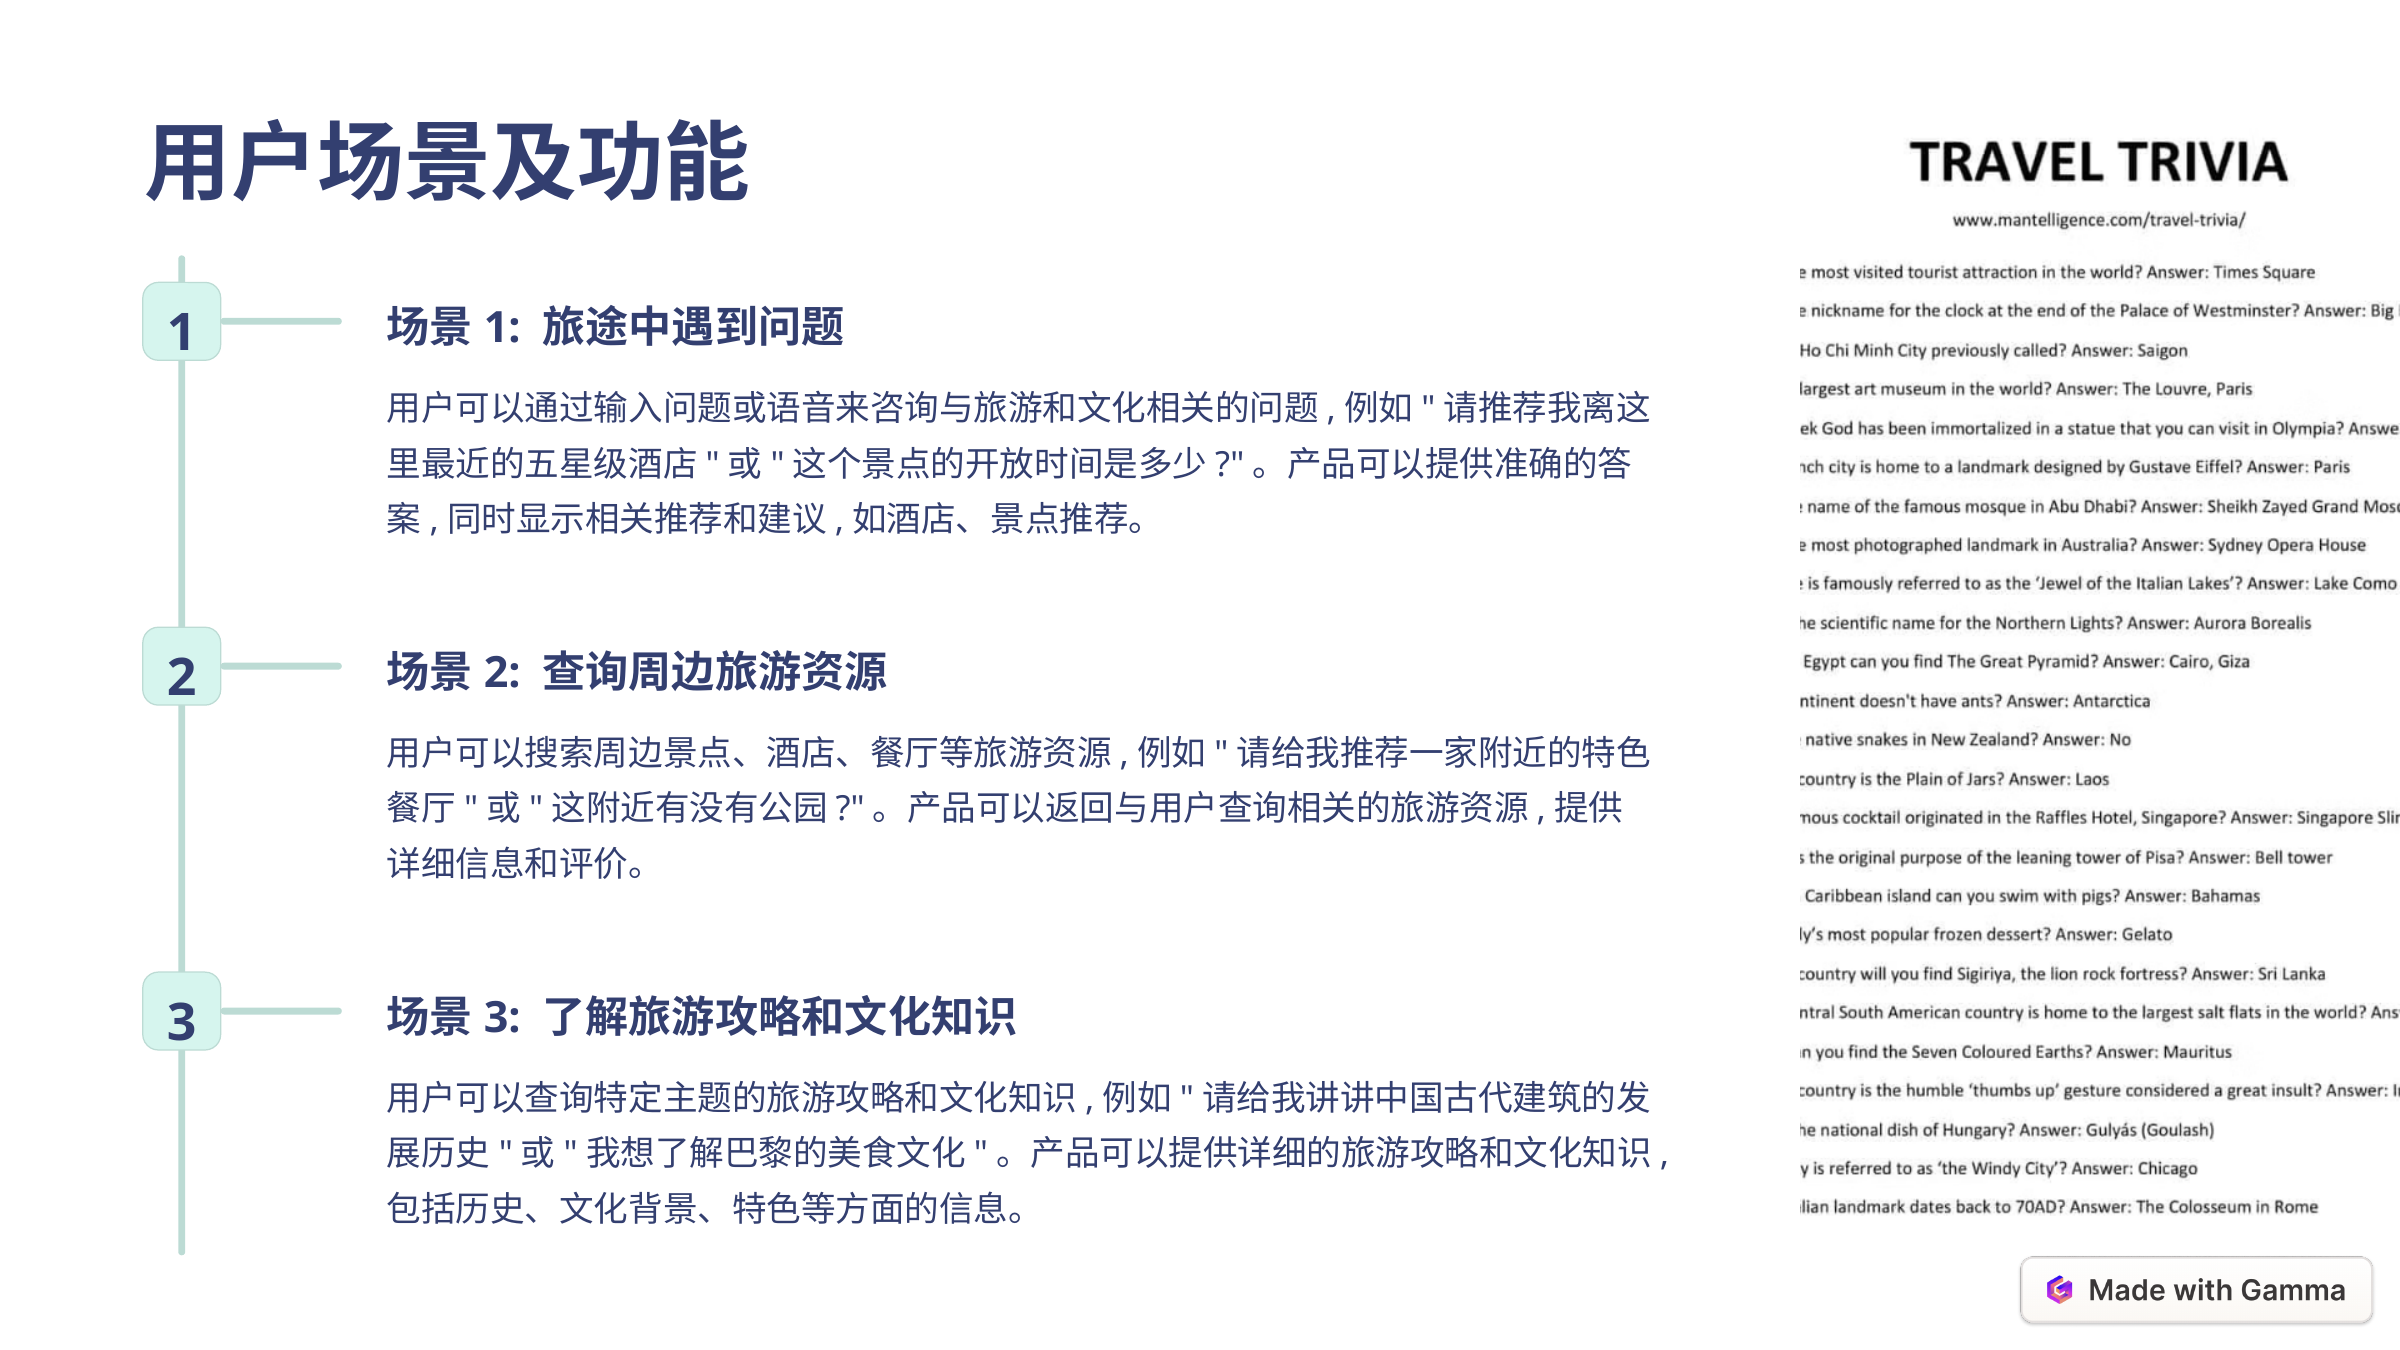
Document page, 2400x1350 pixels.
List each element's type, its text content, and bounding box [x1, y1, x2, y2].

text_box [142, 282, 221, 361]
text_box 用户可以搜索周边景点、酒店、餐厅等旅游资源,例如"请给我推荐一家附近的特色餐厅"或"这附近有没有公园?"。产品可以返回与用户查询相关的旅游资源,提供详细信息和评价。 [372, 709, 1671, 876]
text_box 用户可以查询特定主题的旅游攻略和文化知识,例如"请给我讲讲中国古代建筑的发展历史"或"我想了解巴黎的美食文化"。产品可以提供详细的旅游攻略和文化知识,包括历史、文化背景、特色等方面的信息。 [372, 1054, 1671, 1221]
text_box [178, 361, 186, 627]
text_box 3 [159, 978, 204, 1044]
text_box [178, 255, 186, 282]
picture [1799, 0, 2400, 1350]
text_box 场景1: 旅途中遇到问题 [372, 289, 809, 344]
text_box 2 [160, 633, 204, 699]
text_box [178, 1051, 186, 1256]
text_box [178, 706, 186, 972]
text_box 场景2: 查询周边旅游资源 [372, 634, 866, 689]
text_box 场景3: 了解旅游攻略和文化知识 [372, 979, 996, 1034]
text_box 1 [168, 288, 196, 354]
text_box [142, 972, 221, 1051]
text_box [221, 317, 342, 325]
text_box [142, 627, 221, 706]
text_box 用户场景及功能 [129, 95, 996, 204]
text_box [221, 1007, 342, 1015]
text_box [0, 0, 1799, 1350]
text_box 用户可以通过输入问题或语音来咨询与旅游和文化相关的问题,例如"请推荐我离这里最近的五星级酒店"或"这个景点的开放时间是多少?"。产品可以提供准确的答案,同时显示相关推荐和建议,如酒店、景点推荐。 [372, 364, 1671, 531]
text_box [221, 662, 342, 670]
